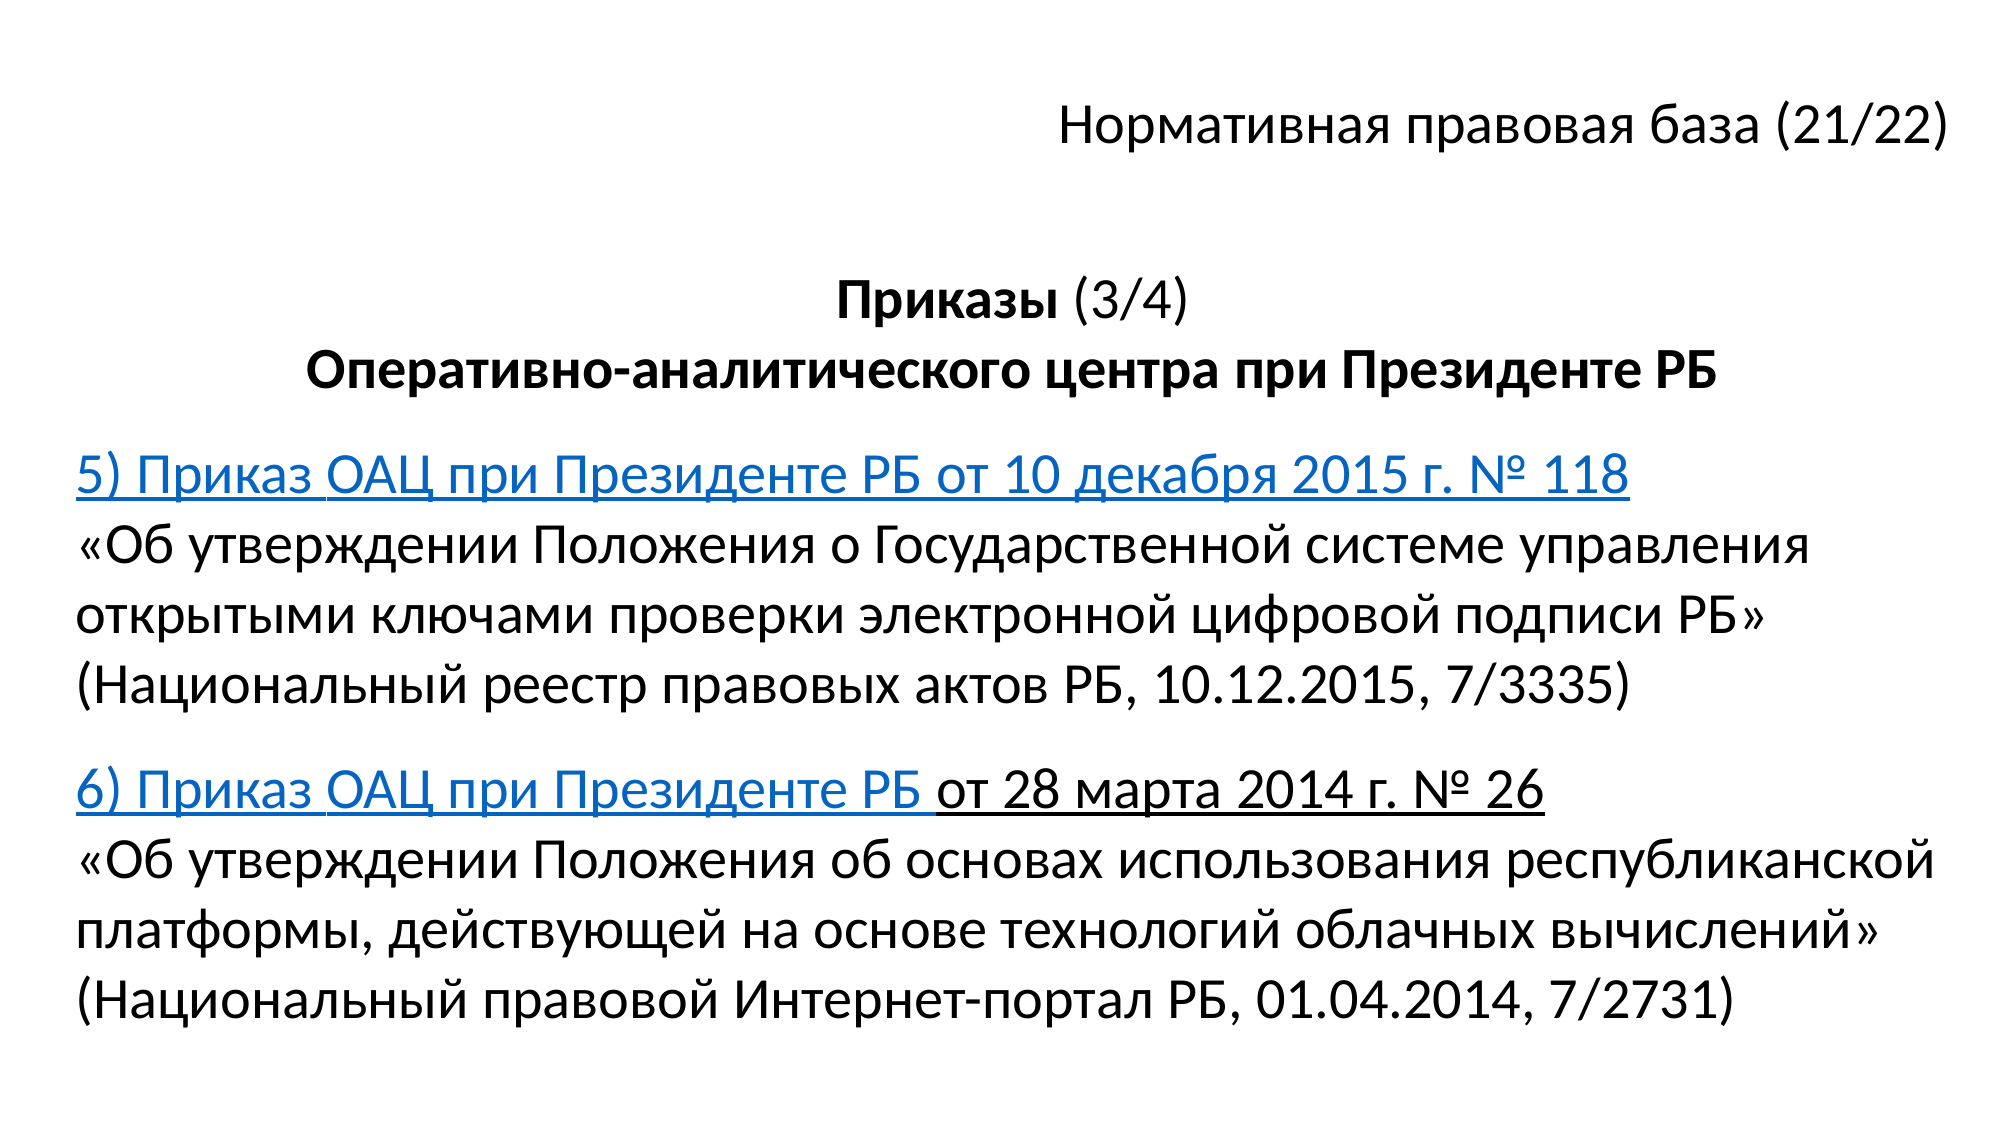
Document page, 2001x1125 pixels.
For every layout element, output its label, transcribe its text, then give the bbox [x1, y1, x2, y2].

text_box Нормативная правовая база (21/22) Приказы (3/4) Оперативно-аналитического центра при Президенте РБ 5) Приказ ОАЦ при Президенте РБ от 10 декабря 2015 г. № 118 «Об утверждении Положения о Государственной системе управления открытыми ключами проверки электронной цифровой подписи РБ» (Национальный реестр правовых актов РБ, 10.12.2015, 7/3335) 6) Приказ ОАЦ при Президенте РБ от 28 марта 2014 г. № 26 «Об утверждении Положения об основах использования республиканской платформы, действующей на основе технологий облачных вычислений» (Национальный правовой Интернет-портал РБ, 01.04.2014, 7/2731) [60, 77, 1966, 1038]
